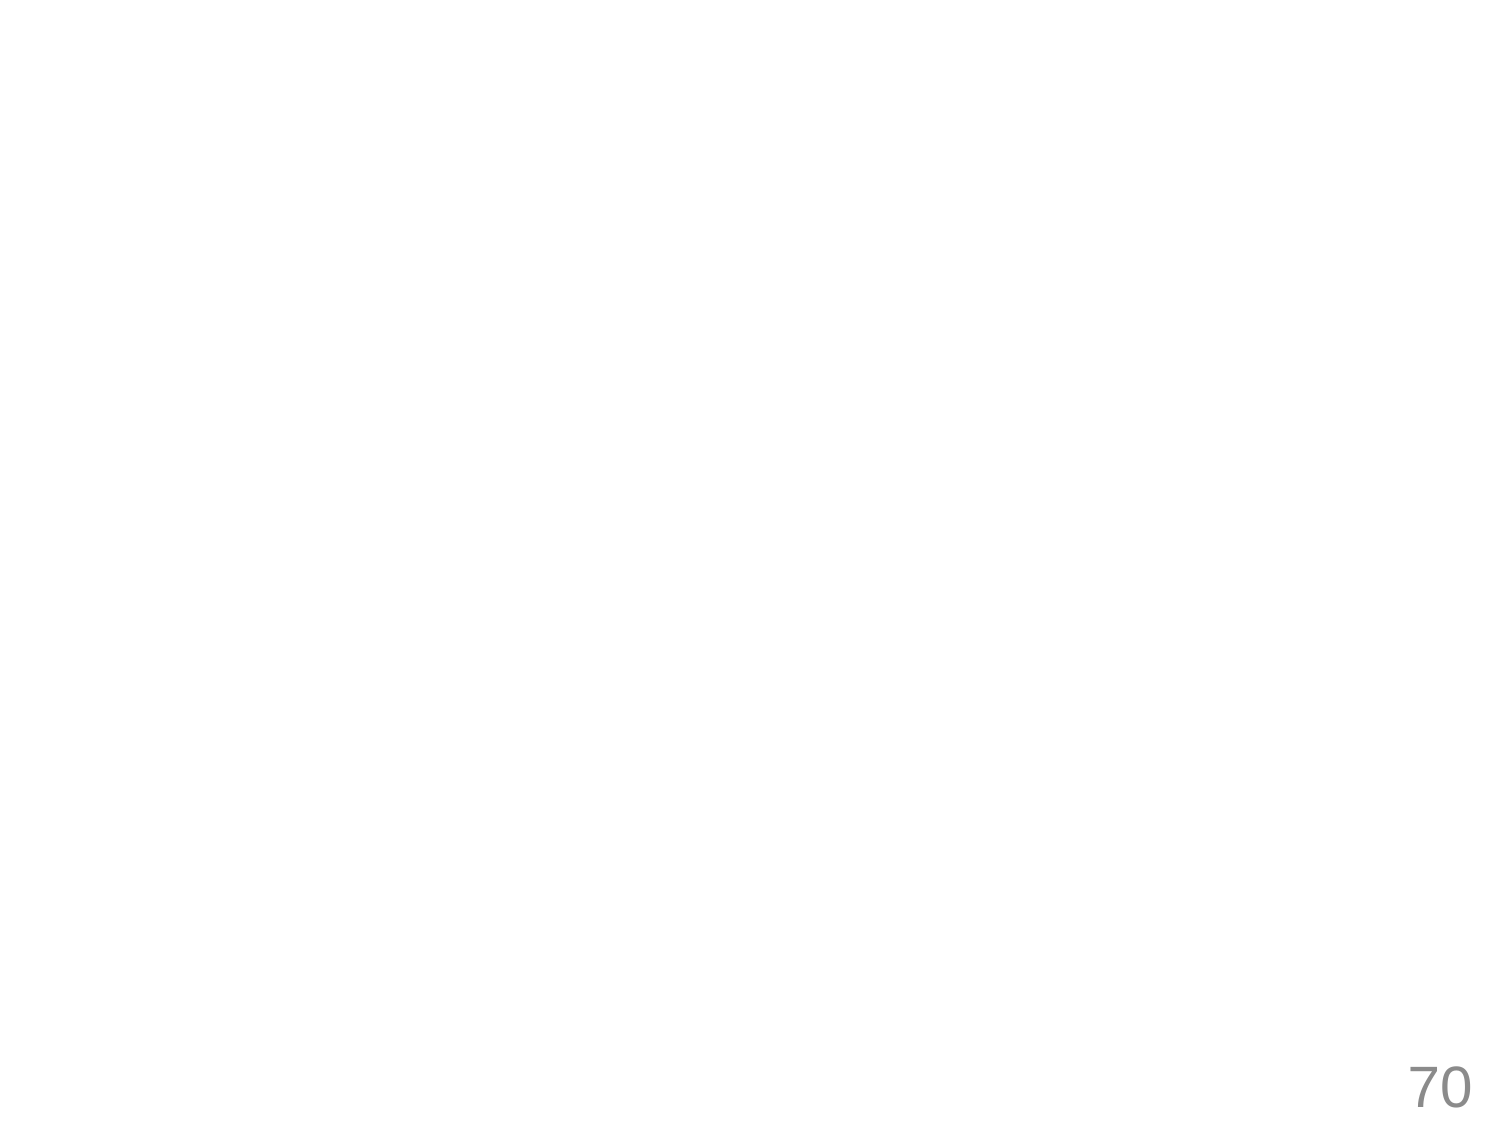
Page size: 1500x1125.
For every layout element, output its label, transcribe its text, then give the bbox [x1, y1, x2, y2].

slide_number 70 [1150, 1053, 1488, 1114]
